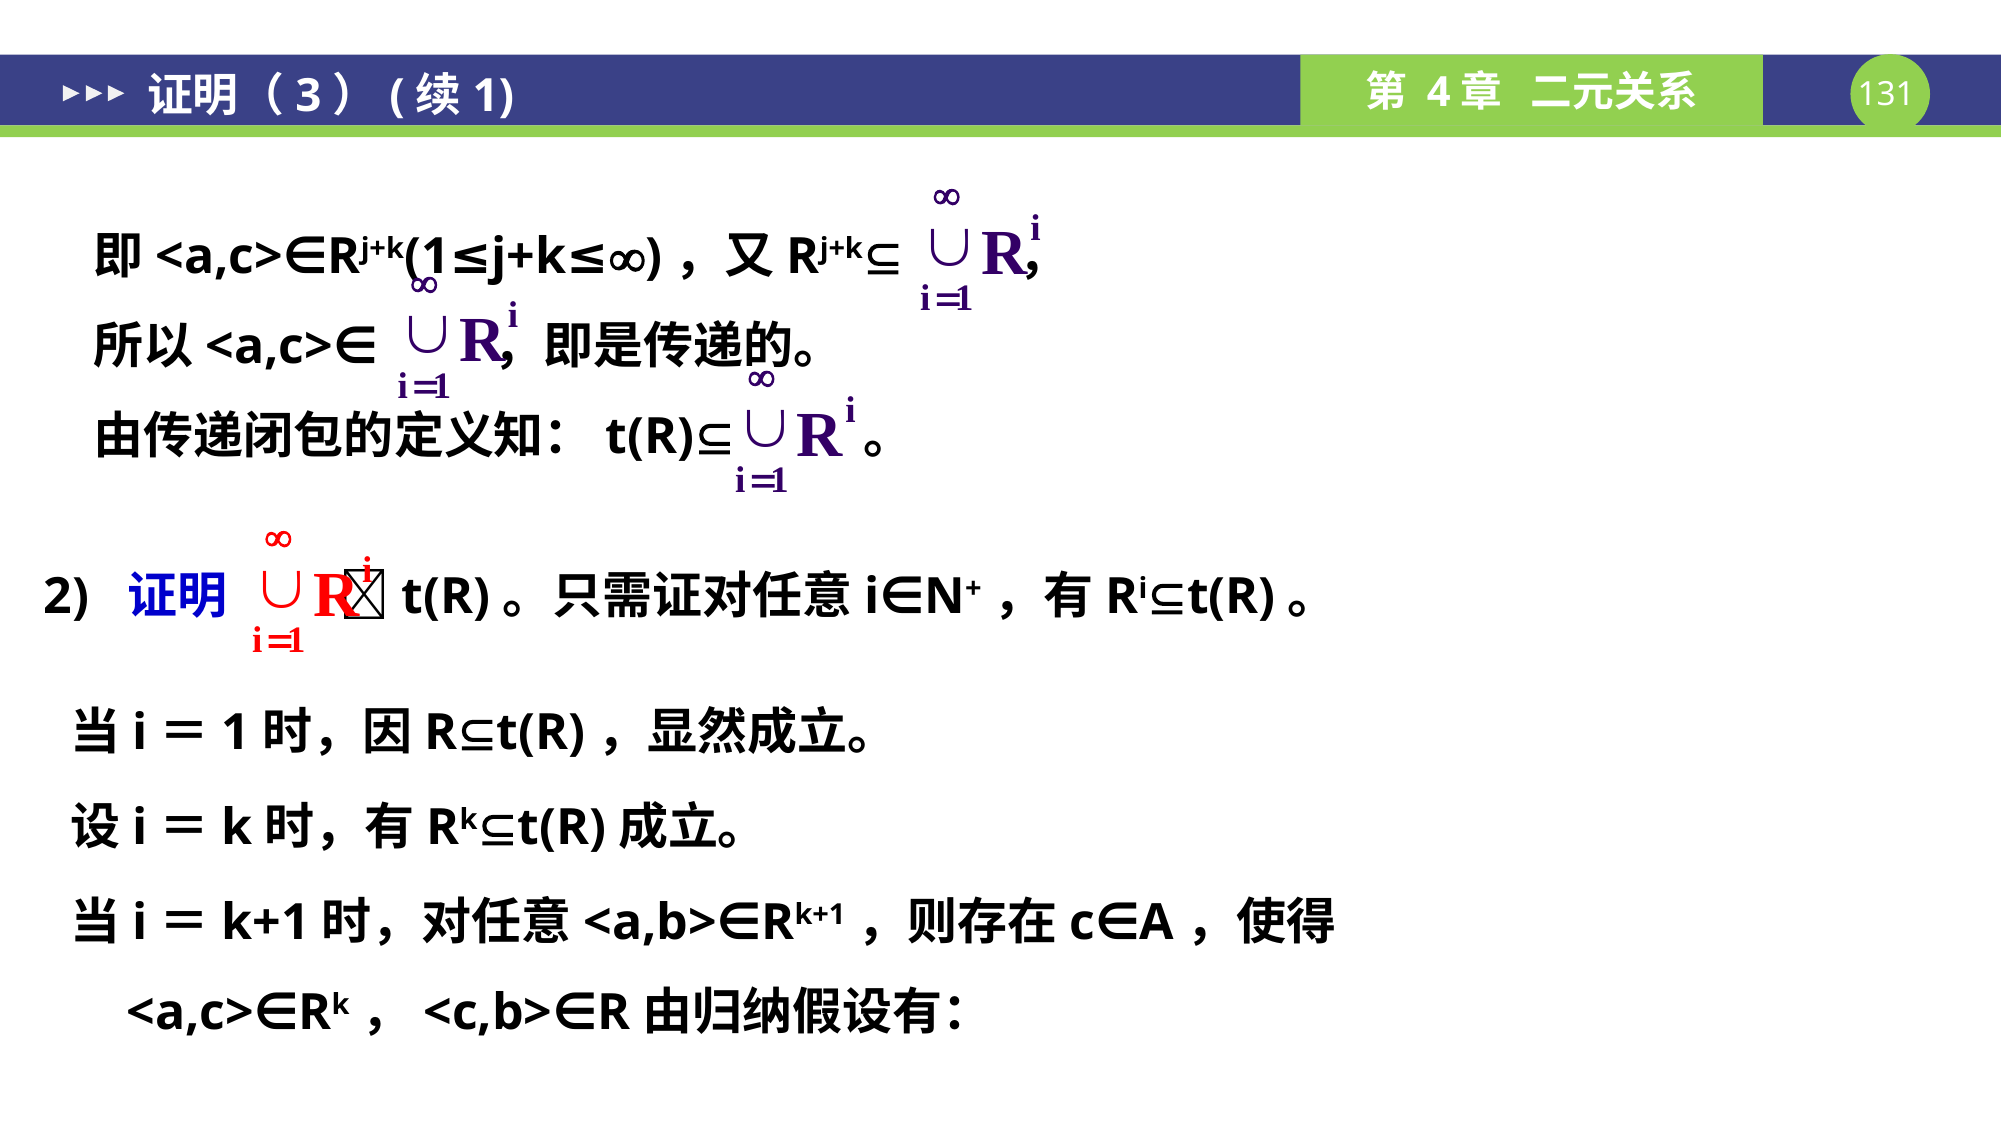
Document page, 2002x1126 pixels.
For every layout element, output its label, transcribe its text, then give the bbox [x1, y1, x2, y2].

title 证明（3）(续1) [127, 57, 1003, 129]
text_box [387, 252, 529, 409]
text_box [910, 164, 1051, 322]
text_box 当i＝1时，因Rt(R)，显然成立。 设i＝k时，有Rkt(R)成立。 当i＝k+1时，对任意<a,b>∈Rk+1，则存在c∈A，使得<a,c>∈Rk，<c,b>∈R由归纳假设有： [64, 672, 1449, 1046]
text_box 即<a,c>∈Rj+k(1≤j+k≤)，又Rj+k ， 所以<a,c>∈ ，即是传递的。 由传递闭包的定义知：t(R) 。 [87, 187, 1364, 470]
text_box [725, 346, 866, 503]
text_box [28, 506, 1476, 664]
